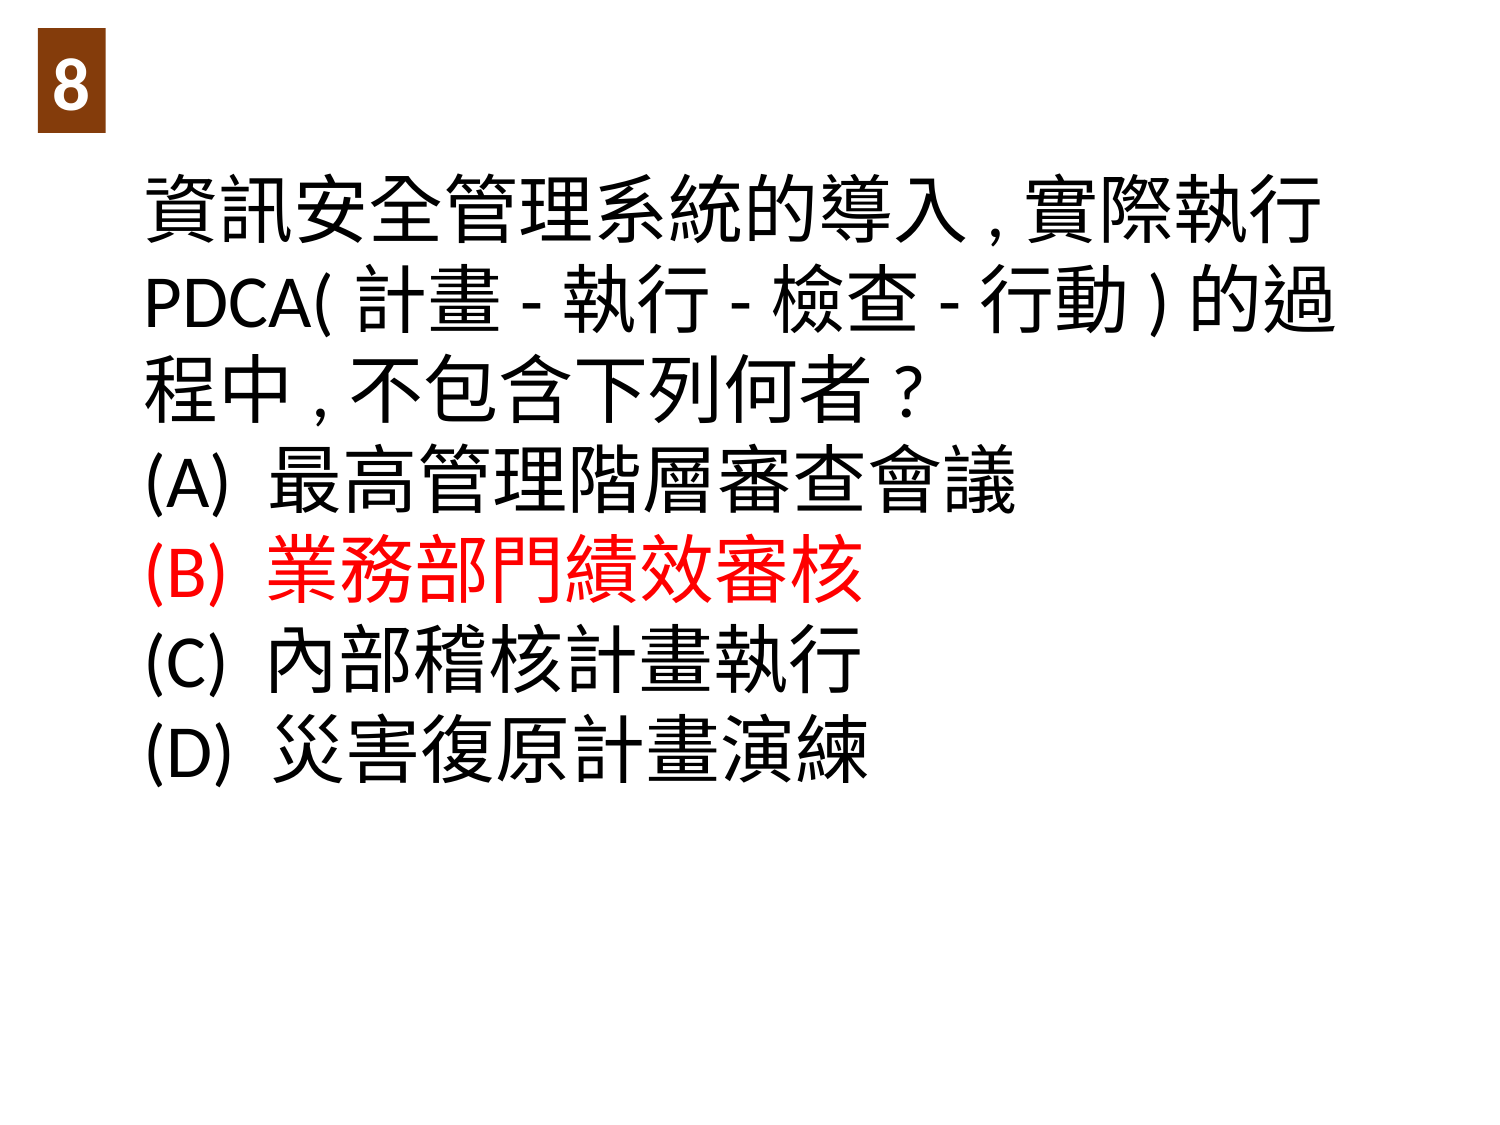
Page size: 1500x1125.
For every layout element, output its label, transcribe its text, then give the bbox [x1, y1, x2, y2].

text_box 資訊安全管理系統的導入,實際執行 PDCA(計畫-執行-檢查-行動)的過程中,不包含下列何者? (A) 最高管理階層審查會議 (B) 業務部門績效審核 (C) 內部稽核計畫執行 (D) 災害復原計畫演練 [128, 155, 1372, 800]
text_box 8 [37, 28, 106, 133]
